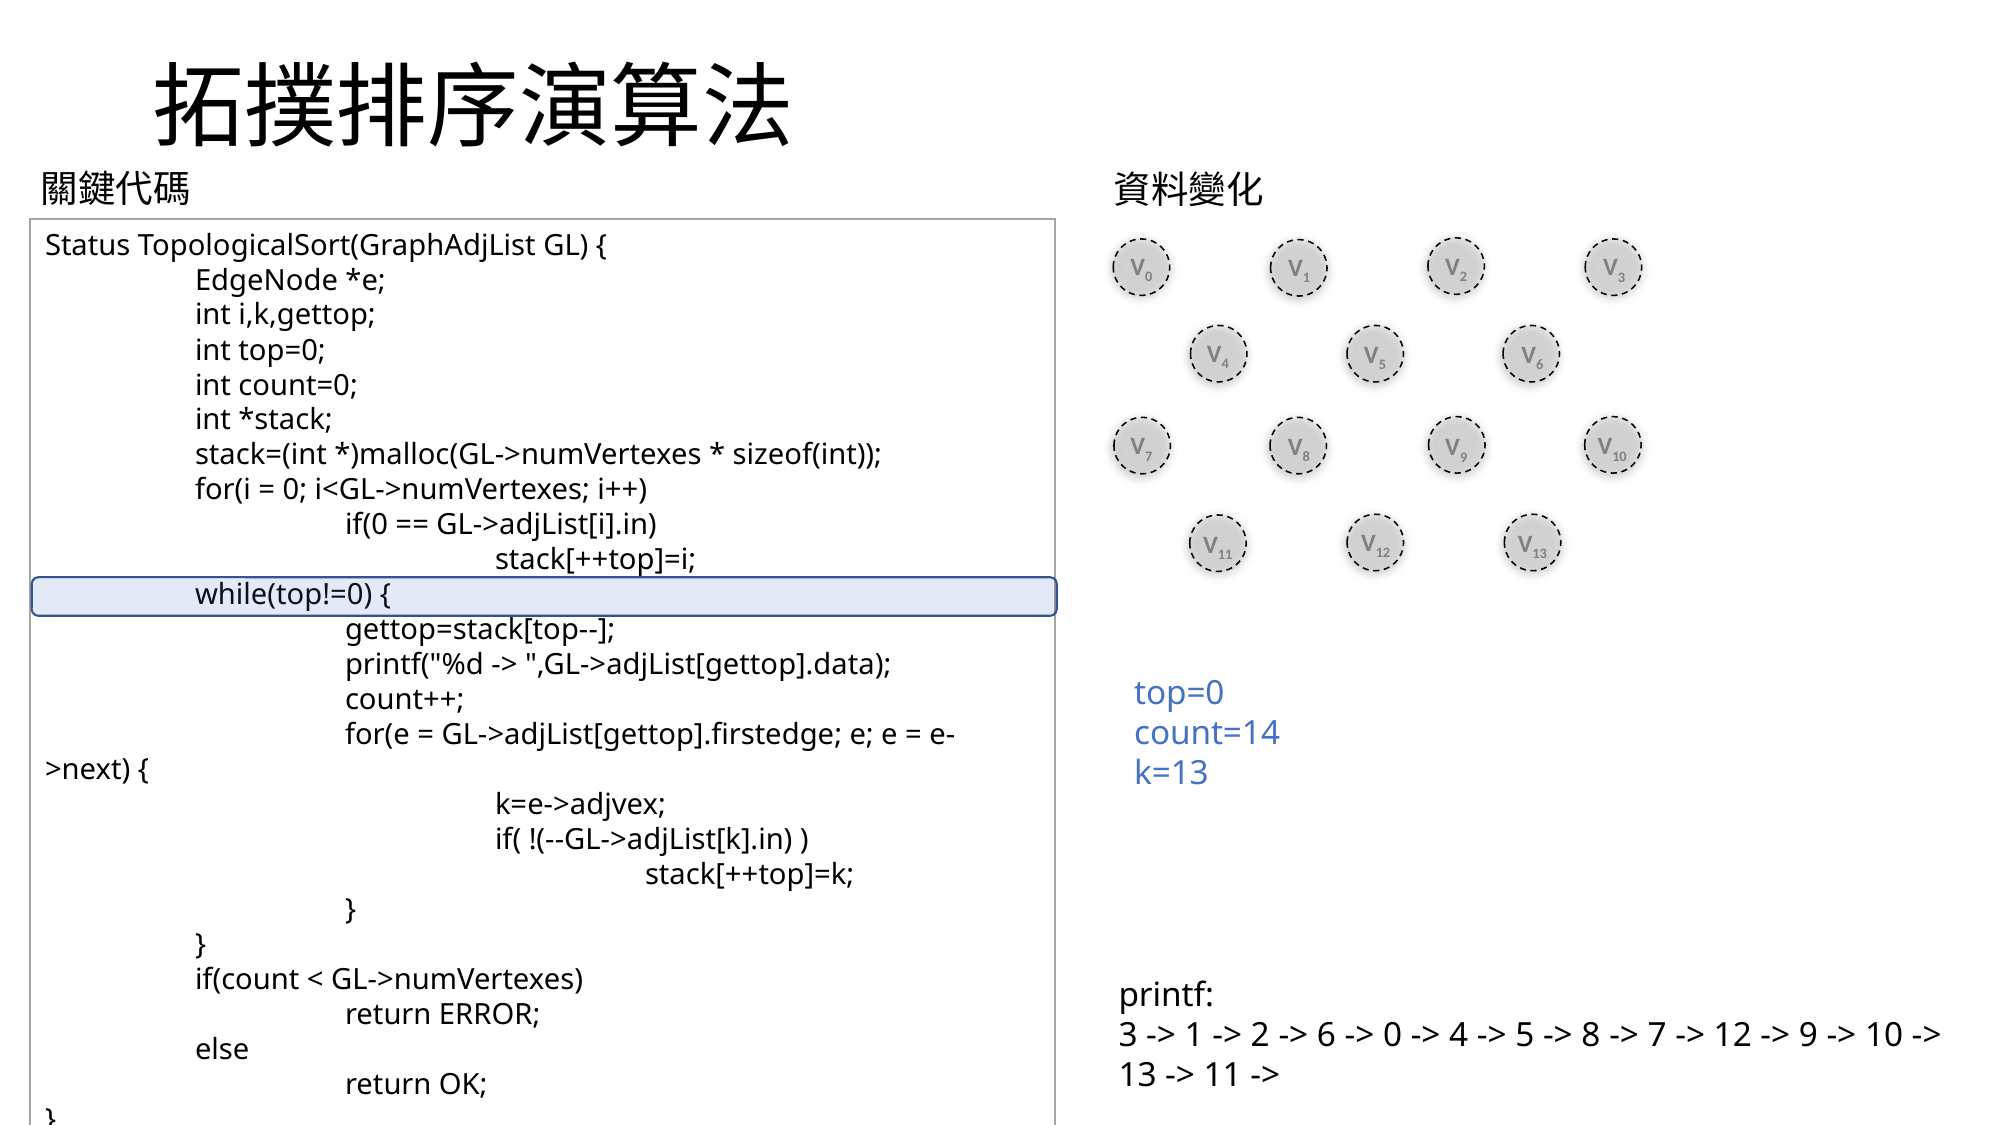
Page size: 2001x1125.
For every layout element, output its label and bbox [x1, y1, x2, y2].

text_box [1427, 237, 1485, 295]
text_box [1270, 417, 1327, 474]
text_box [1585, 238, 1643, 296]
text_box [1189, 325, 1247, 382]
title [137, 1, 1863, 219]
text_box [1113, 238, 1170, 296]
text_box [1427, 416, 1486, 474]
text_box [1500, 514, 1565, 571]
text_box [26, 158, 1058, 1125]
text_box [1119, 663, 1698, 799]
text_box [1103, 966, 1970, 1101]
text_box [1346, 325, 1404, 382]
text_box [1113, 417, 1171, 474]
text_box [1099, 158, 1279, 219]
text_box [1503, 325, 1561, 382]
text_box [1185, 514, 1250, 572]
text_box [1578, 416, 1646, 474]
text_box [1270, 239, 1328, 297]
text_box [1343, 514, 1408, 571]
